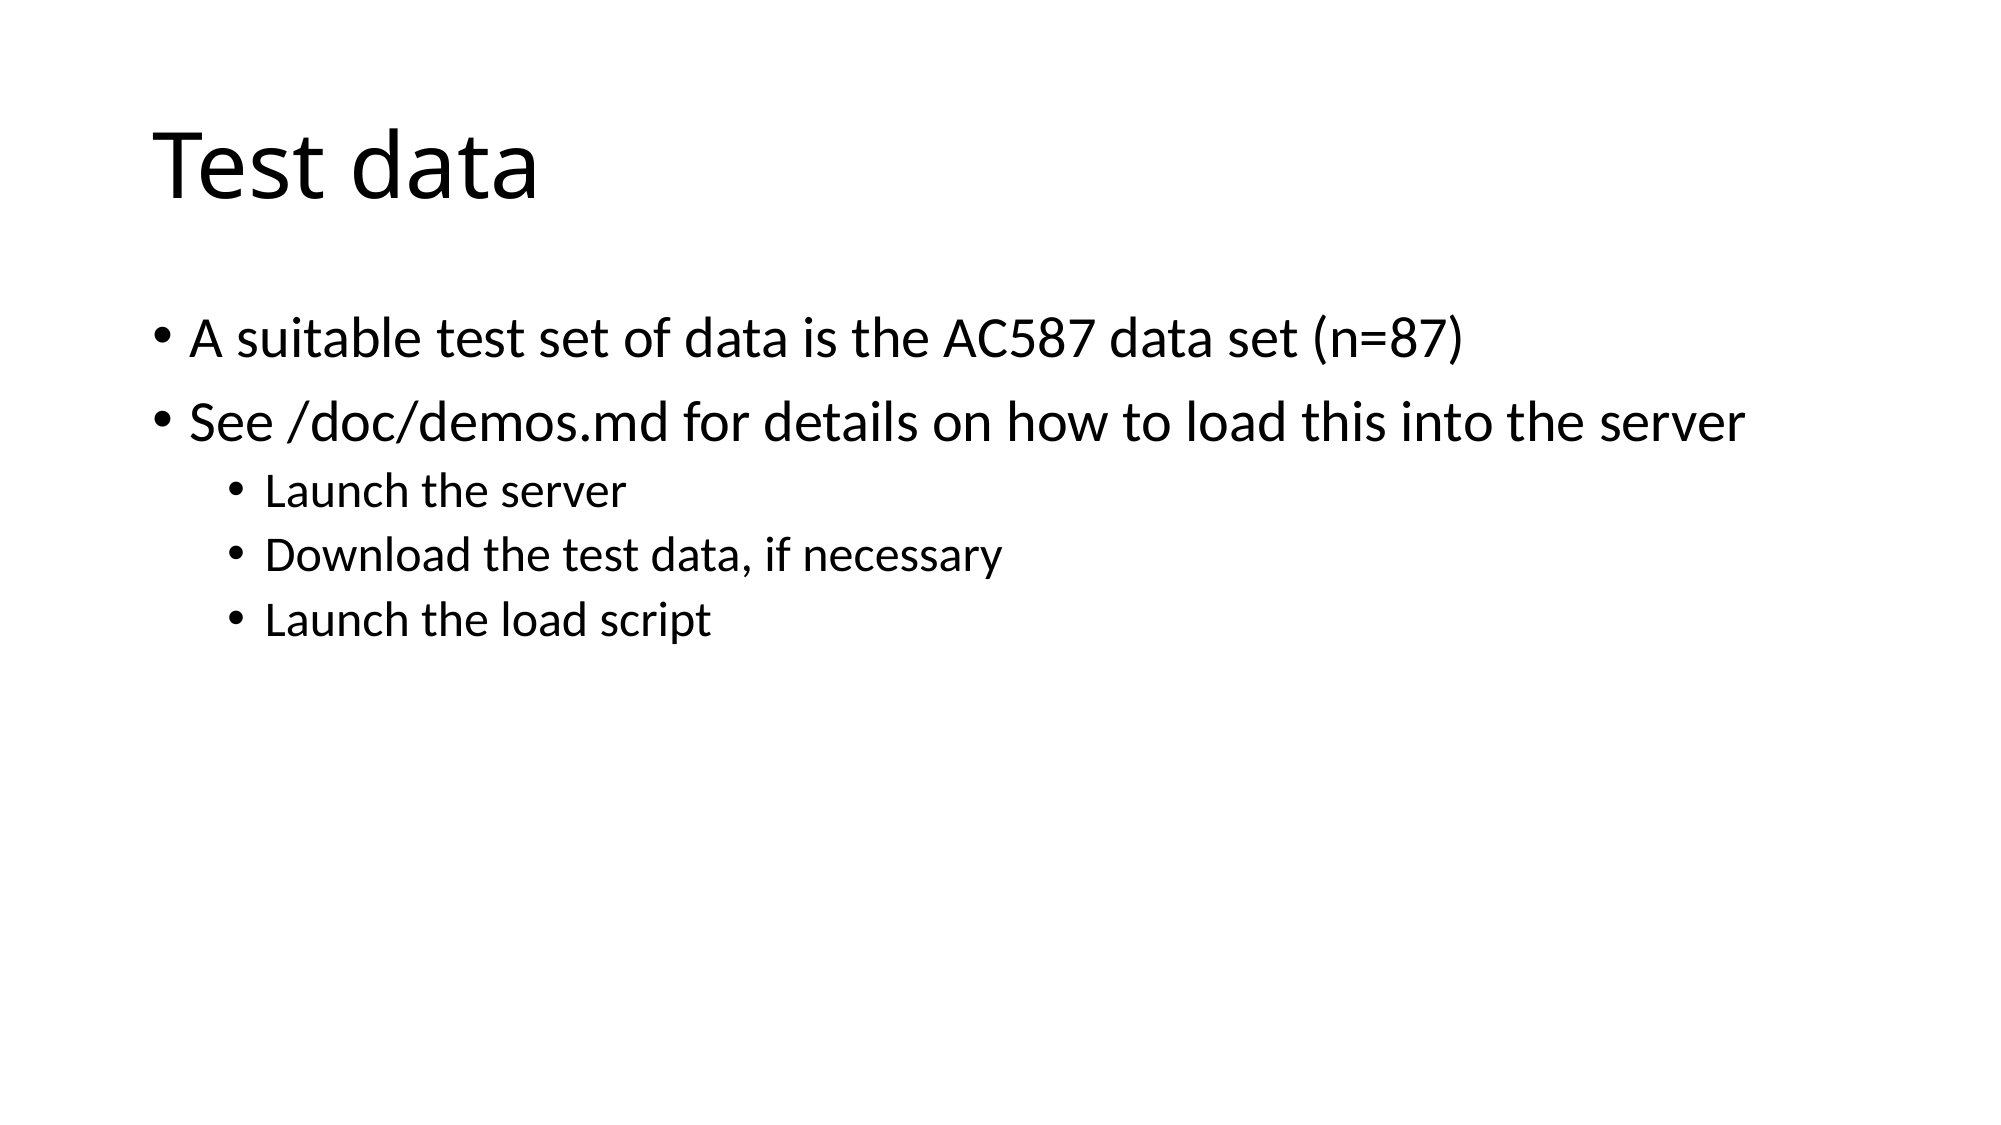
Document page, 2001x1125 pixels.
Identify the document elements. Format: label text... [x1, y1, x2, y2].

list A suitable test set of data is the AC587 data set (n=87) See /doc/demos.md for details on how to load this into the server Launch the server Download the test data, if necessary Launch the load script [137, 299, 1863, 1014]
title Test data [137, 59, 1863, 278]
